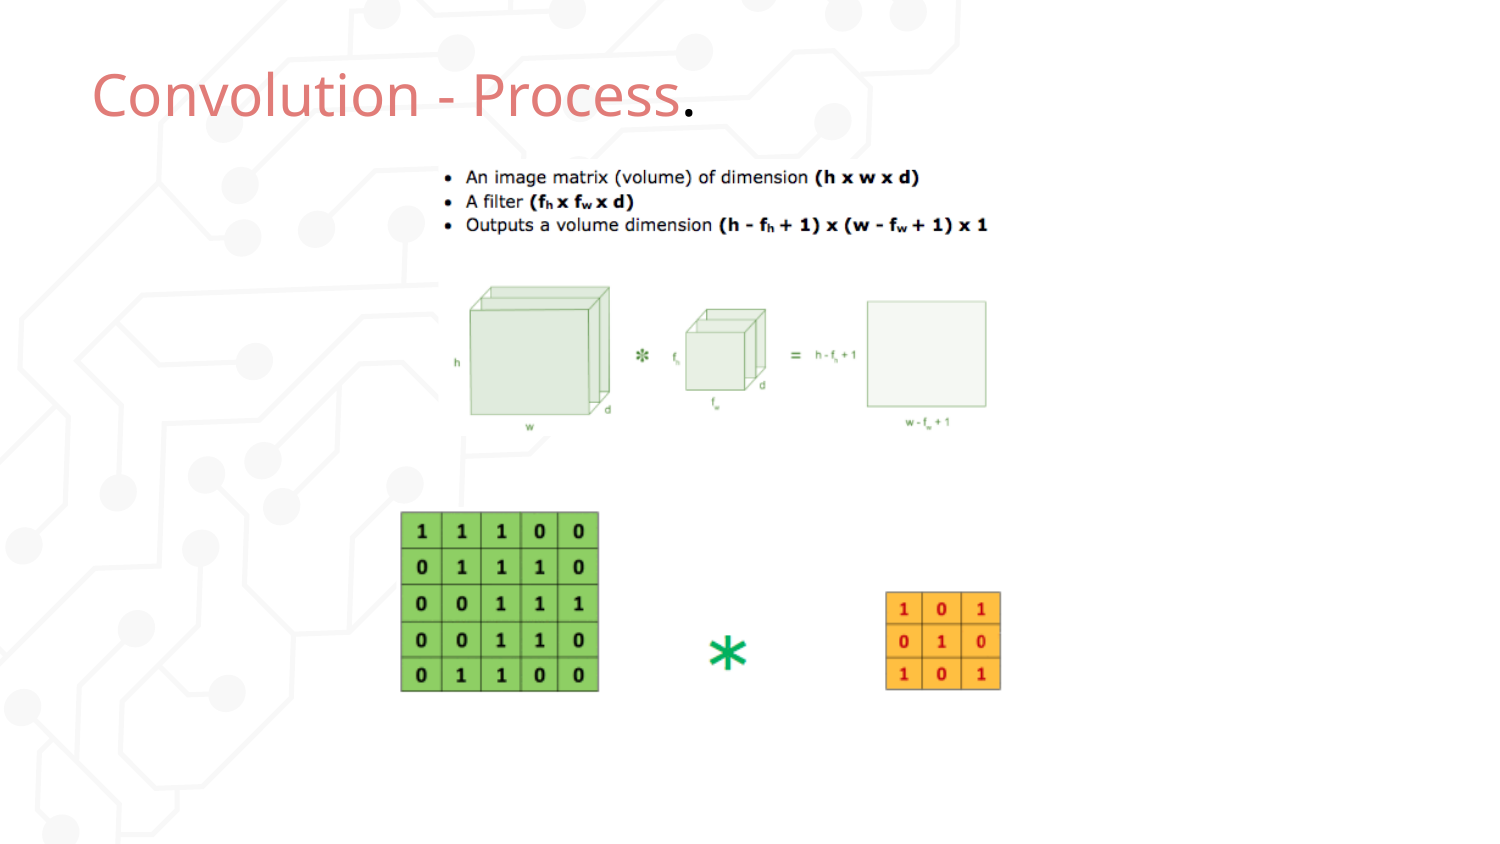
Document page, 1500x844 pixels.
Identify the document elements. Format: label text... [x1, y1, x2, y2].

picture [396, 507, 1042, 729]
title Convolution - Process. [76, 42, 1247, 137]
picture [438, 159, 1001, 436]
